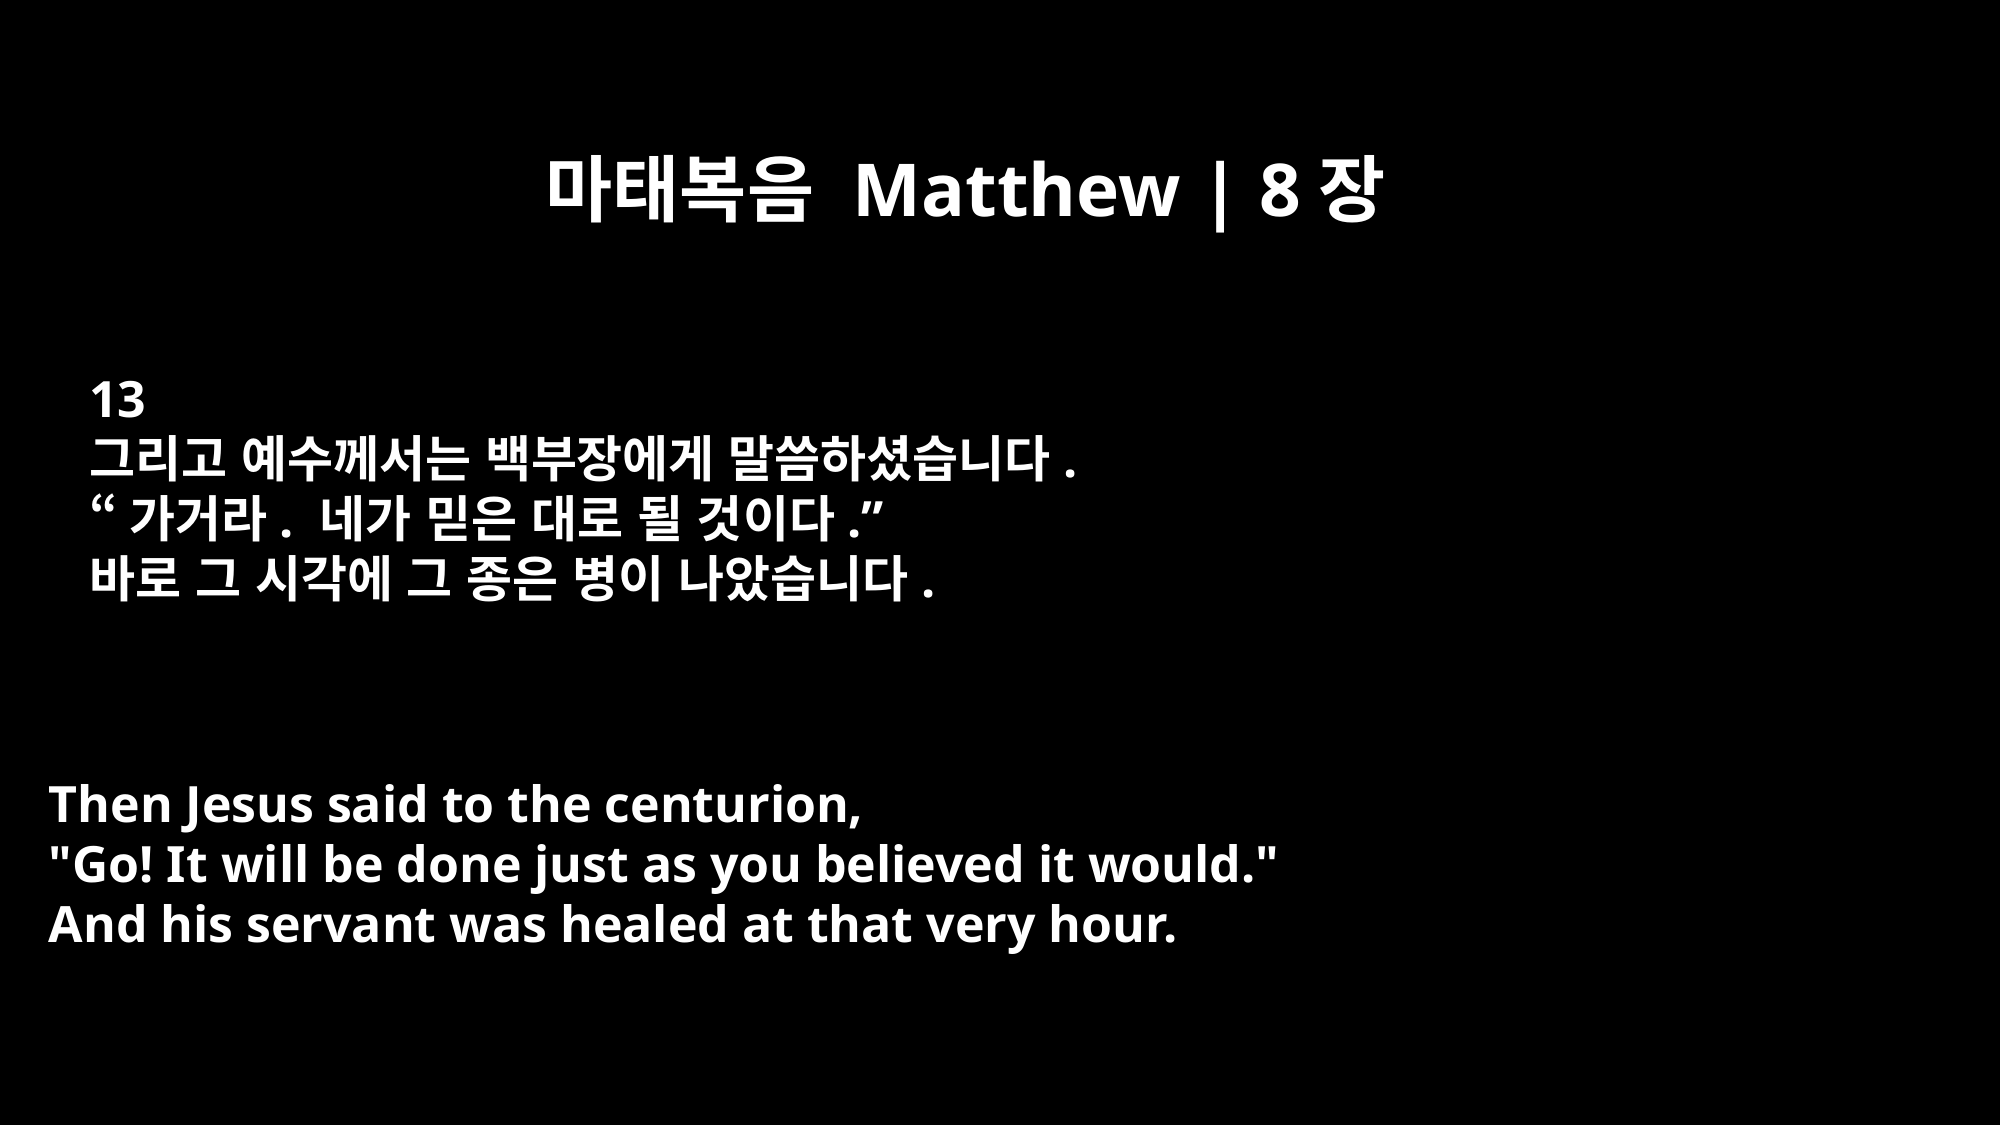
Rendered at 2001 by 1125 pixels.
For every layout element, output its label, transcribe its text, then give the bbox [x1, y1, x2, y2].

text_box Then Jesus said to the centurion, "Go! It will be done just as you believed it would." And his servant was healed at that very hour. [34, 764, 1295, 960]
text_box 마태복음 Matthew | 8장 [530, 136, 1401, 239]
text_box 13 그리고 예수께서는 백부장에게 말씀하셨습니다. “가거라. 네가 믿은 대로 될 것이다.” 바로 그 시각에 그 종은 병이 나았습니다. [74, 359, 1093, 615]
